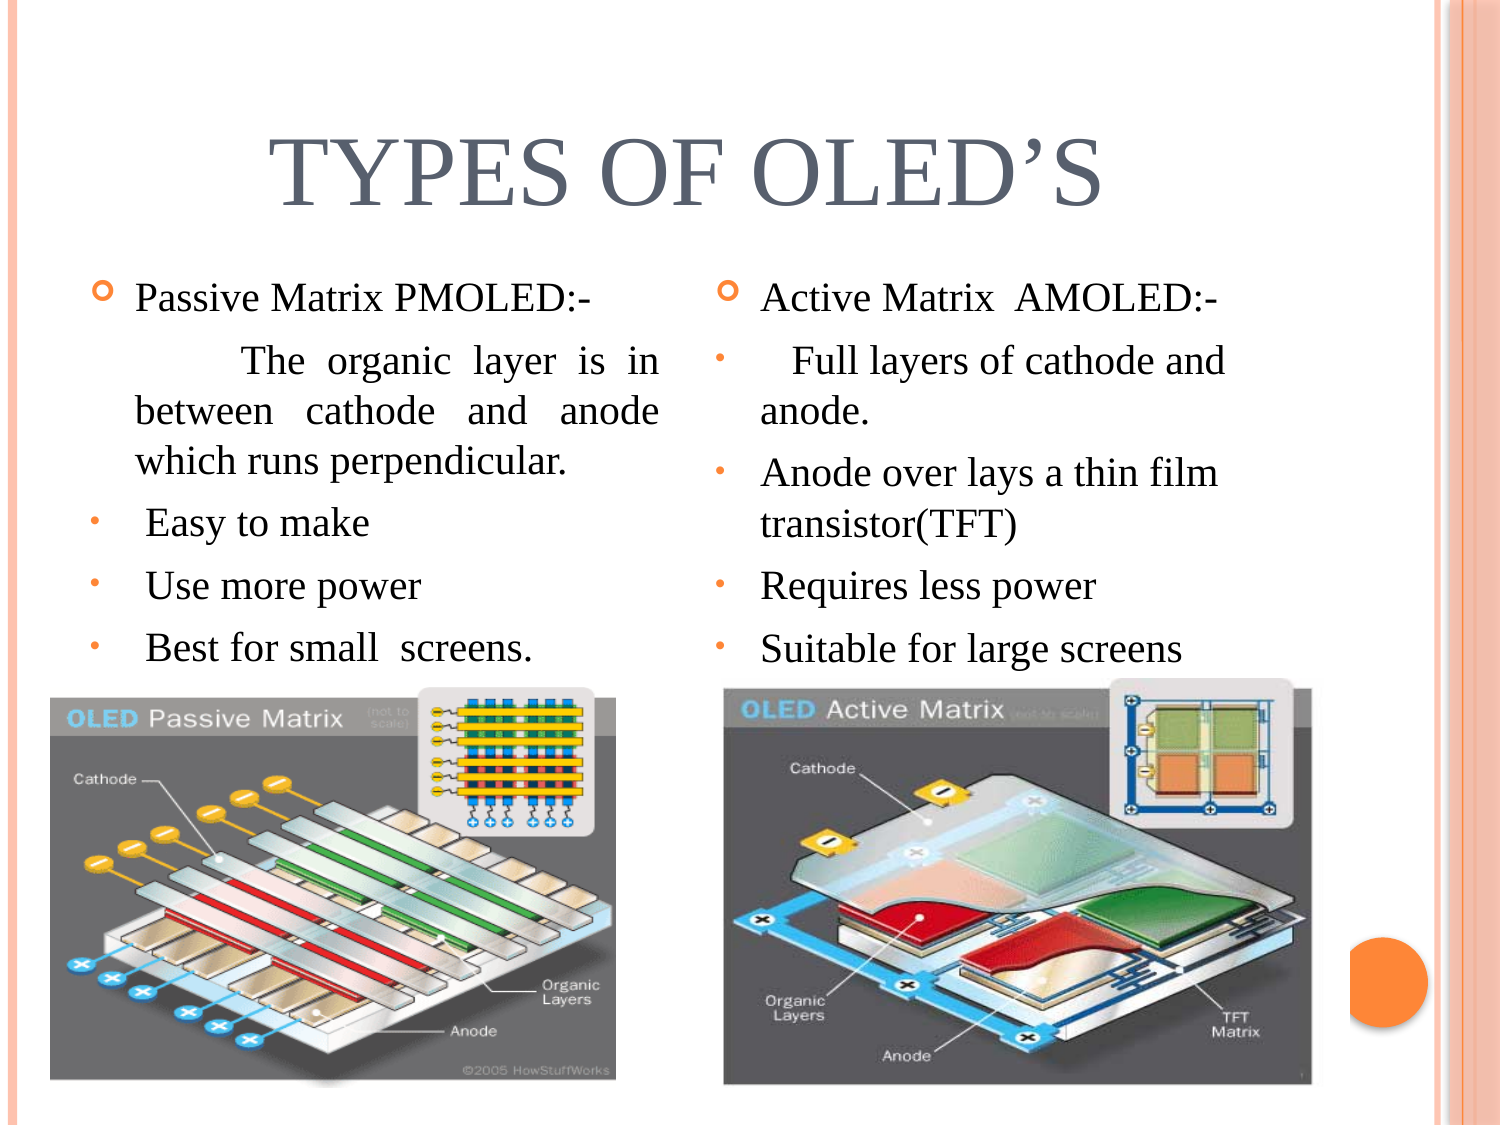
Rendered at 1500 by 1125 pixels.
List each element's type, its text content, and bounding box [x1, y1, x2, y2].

picture [686, 677, 1351, 1088]
title Types Of OLED’s [75, 45, 1300, 233]
list Passive Matrix PMOLED:- The organic layer is in between cathode and anode which runs perpendicular. Easy to make Use more power Best for small screens. [75, 262, 675, 1013]
list Active Matrix AMOLED:- Full layers of cathode and anode. Anode over lays a thin film transistor(TFT) Requires less power Suitable for large screens [700, 262, 1301, 675]
picture [49, 686, 617, 1088]
